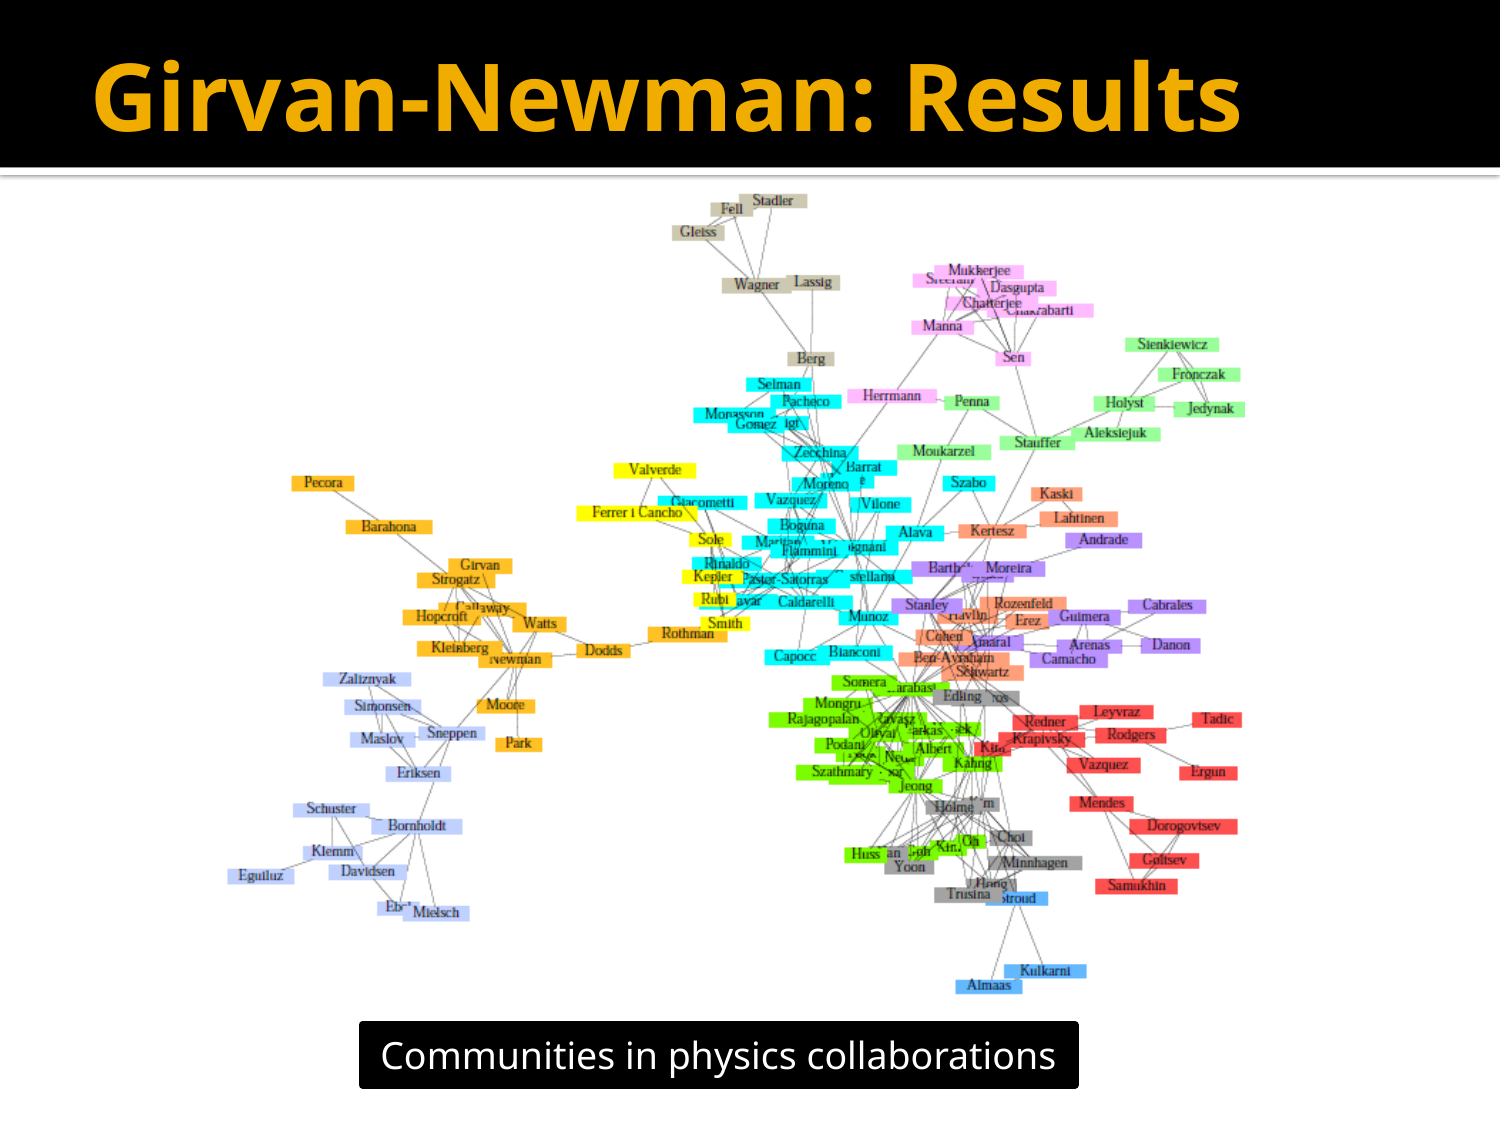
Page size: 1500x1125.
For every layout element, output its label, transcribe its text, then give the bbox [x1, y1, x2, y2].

picture [212, 187, 1245, 1000]
text_box Communities in physics collaborations [359, 1021, 1079, 1089]
title Girvan-Newman: Results [75, 24, 1425, 163]
